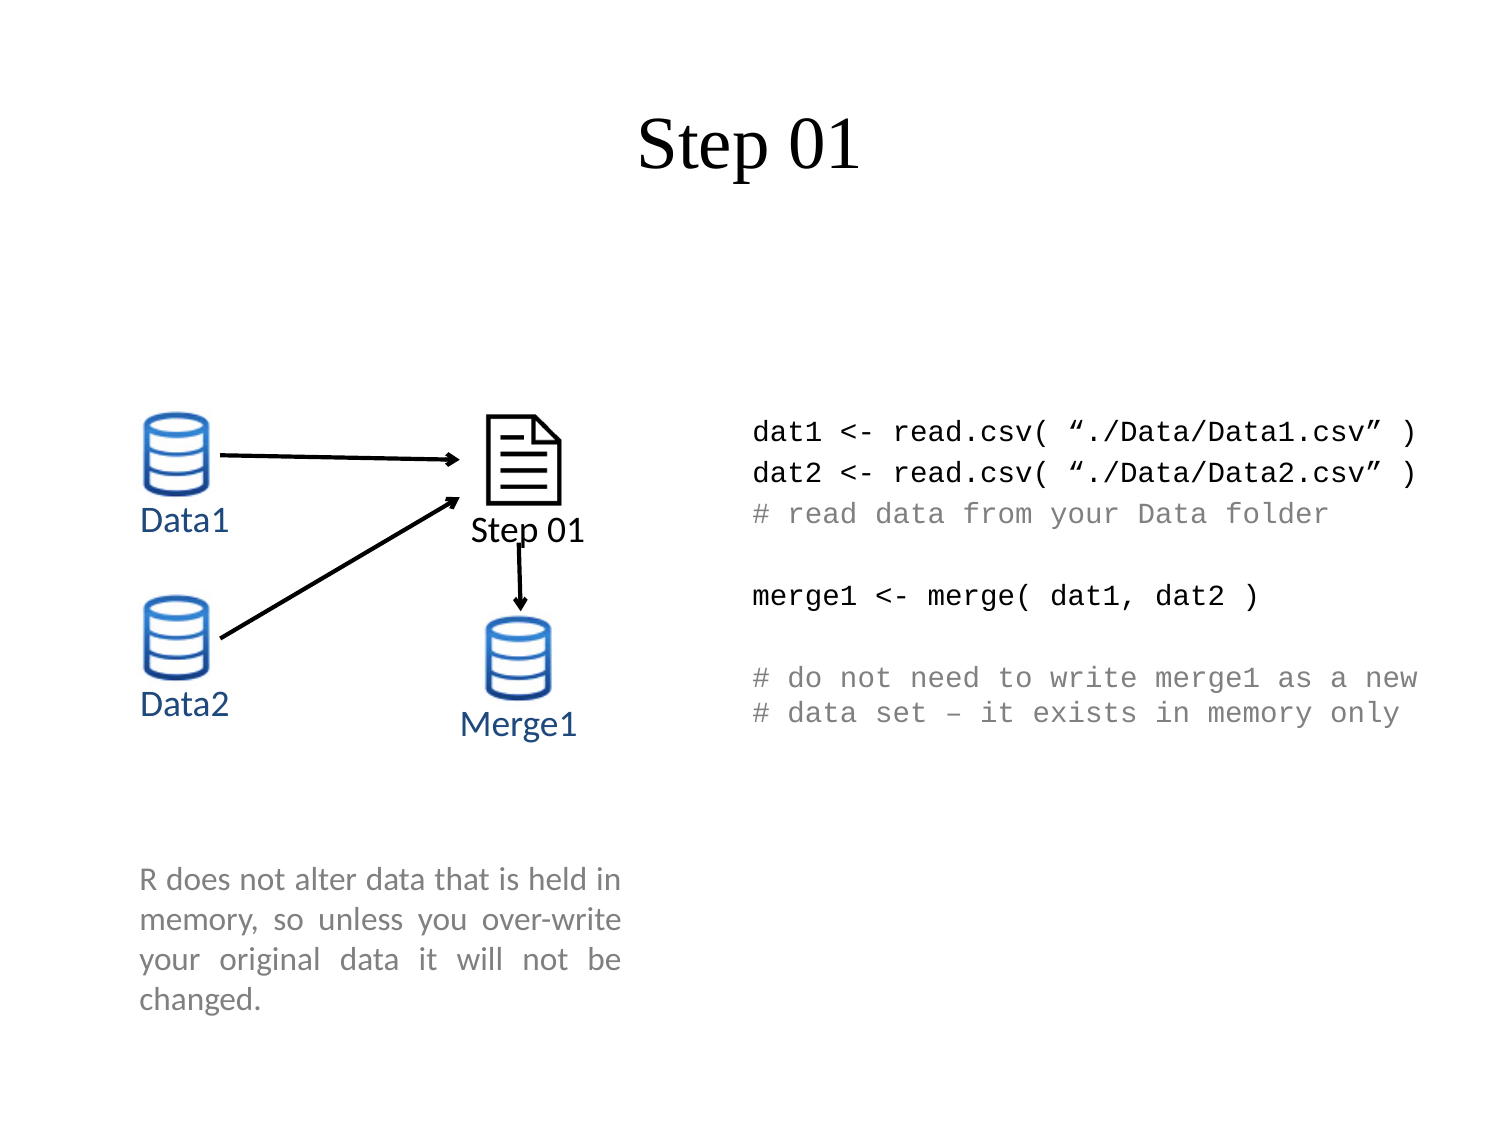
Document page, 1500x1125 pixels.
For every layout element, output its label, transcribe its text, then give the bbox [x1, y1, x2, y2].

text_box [220, 496, 460, 639]
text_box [124, 407, 246, 549]
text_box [220, 454, 460, 460]
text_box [124, 590, 246, 733]
title Step 01 [75, 45, 1425, 233]
text_box R does not alter data that is held in memory, so unless you over-write your original data it will not be changed. [124, 849, 638, 1025]
list dat1 <- read.csv( “./Data/Data1.csv” ) dat2 <- read.csv( “./Data/Data2.csv” ) # read data from your Data folder merge1 <- merge( dat1, dat2 ) # do not need to write merge1 as a new # data set – it exists in memory only [737, 404, 1438, 753]
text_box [372, 309, 674, 610]
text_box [443, 611, 594, 753]
